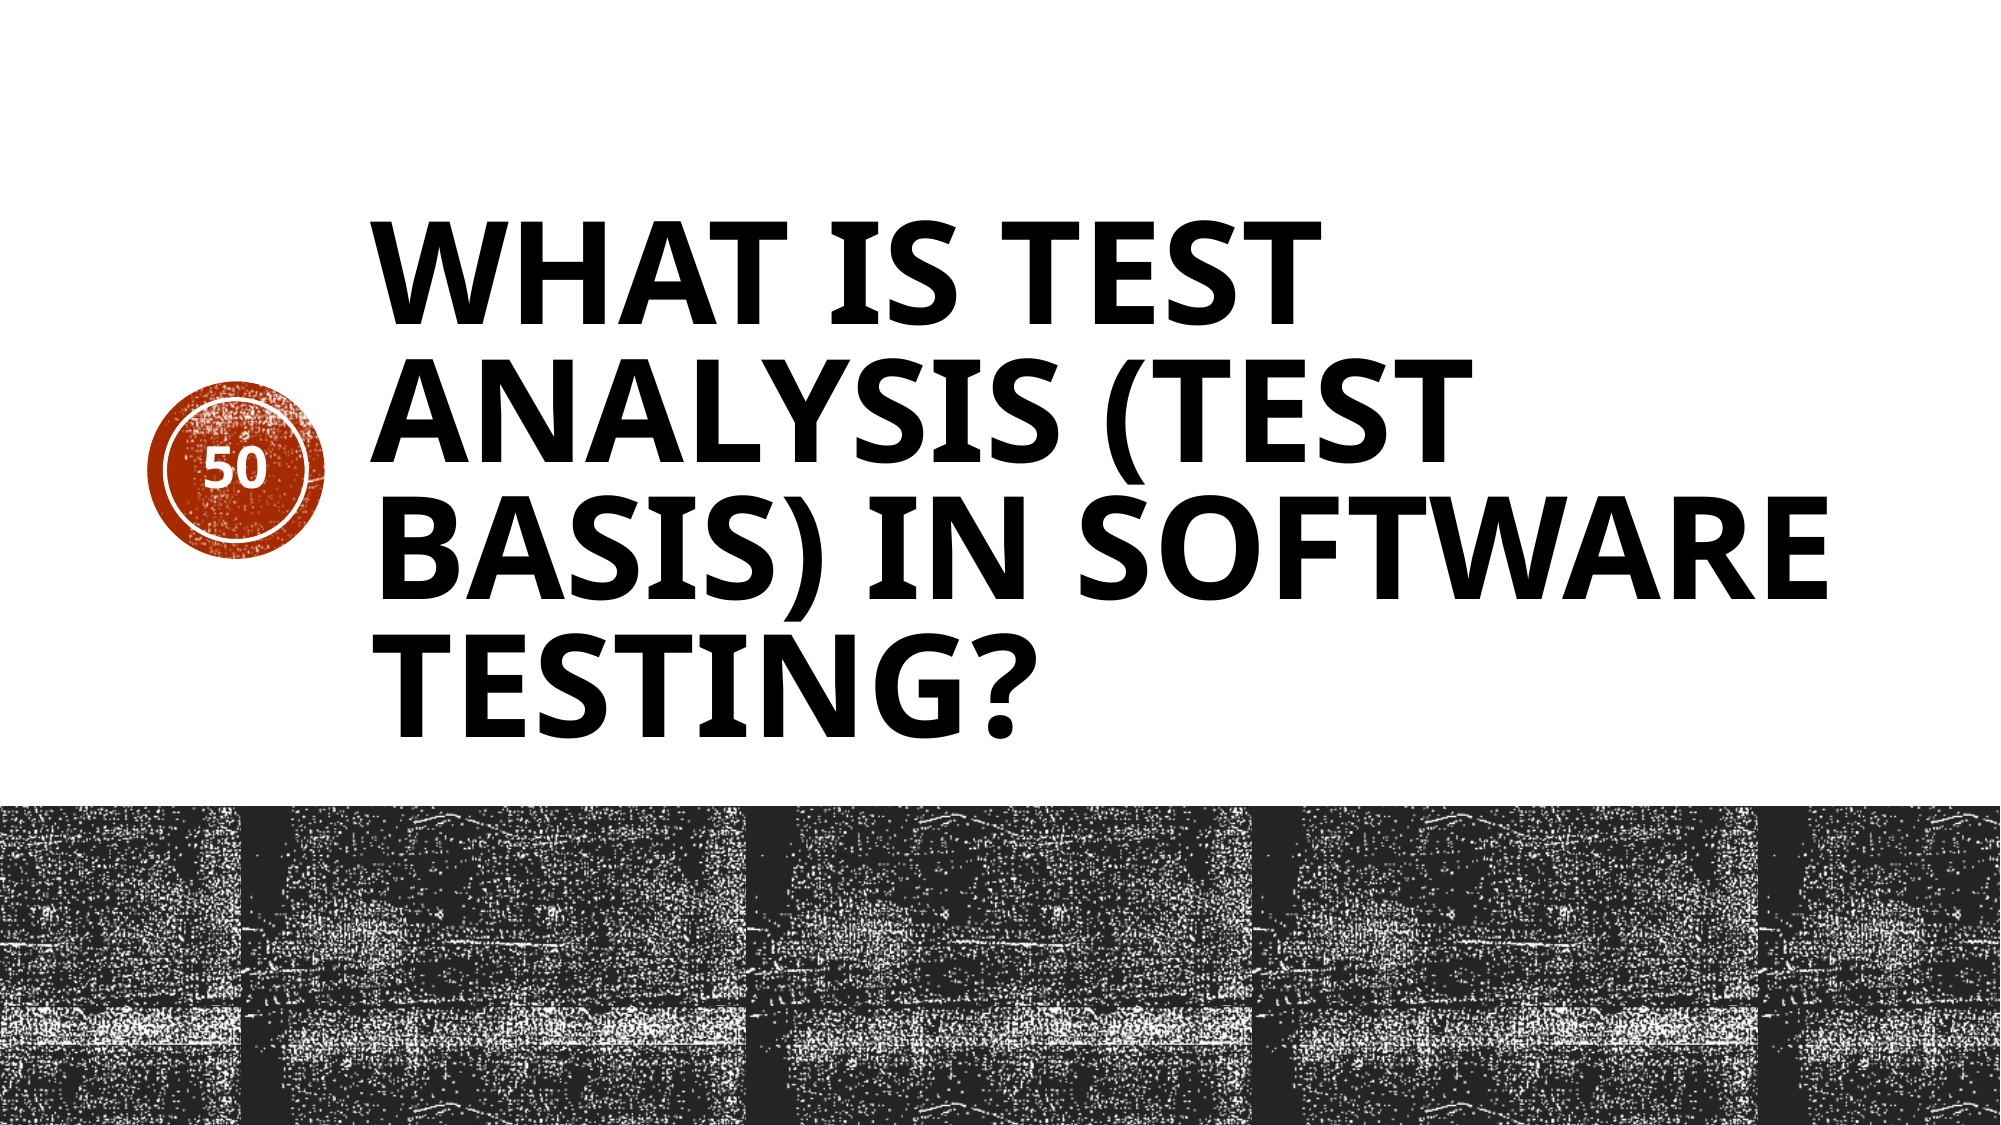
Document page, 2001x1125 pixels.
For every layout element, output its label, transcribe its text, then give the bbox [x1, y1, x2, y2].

title What is Test Analysis (Test Basis) in Software Testing? [355, 201, 1878, 779]
slide_number 50 [138, 411, 334, 530]
